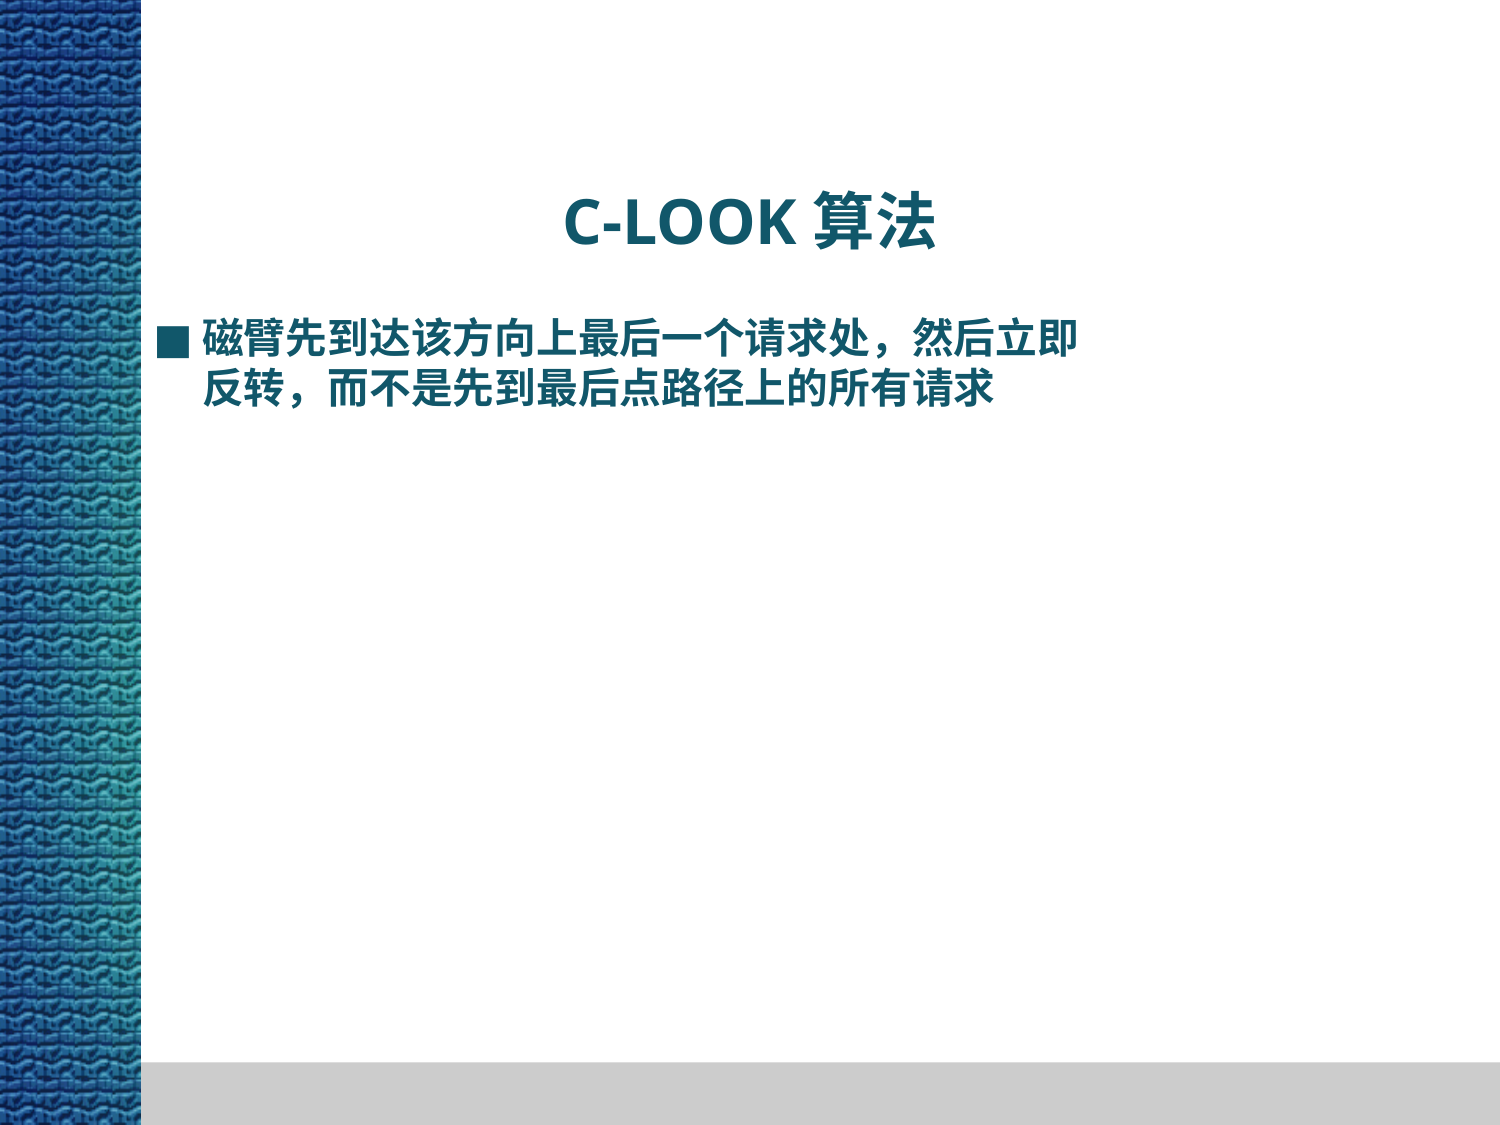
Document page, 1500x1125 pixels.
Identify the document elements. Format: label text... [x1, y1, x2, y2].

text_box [138, 304, 1102, 422]
picture [0, 0, 141, 1125]
text_box C-LOOK算法 [74, 174, 1425, 258]
